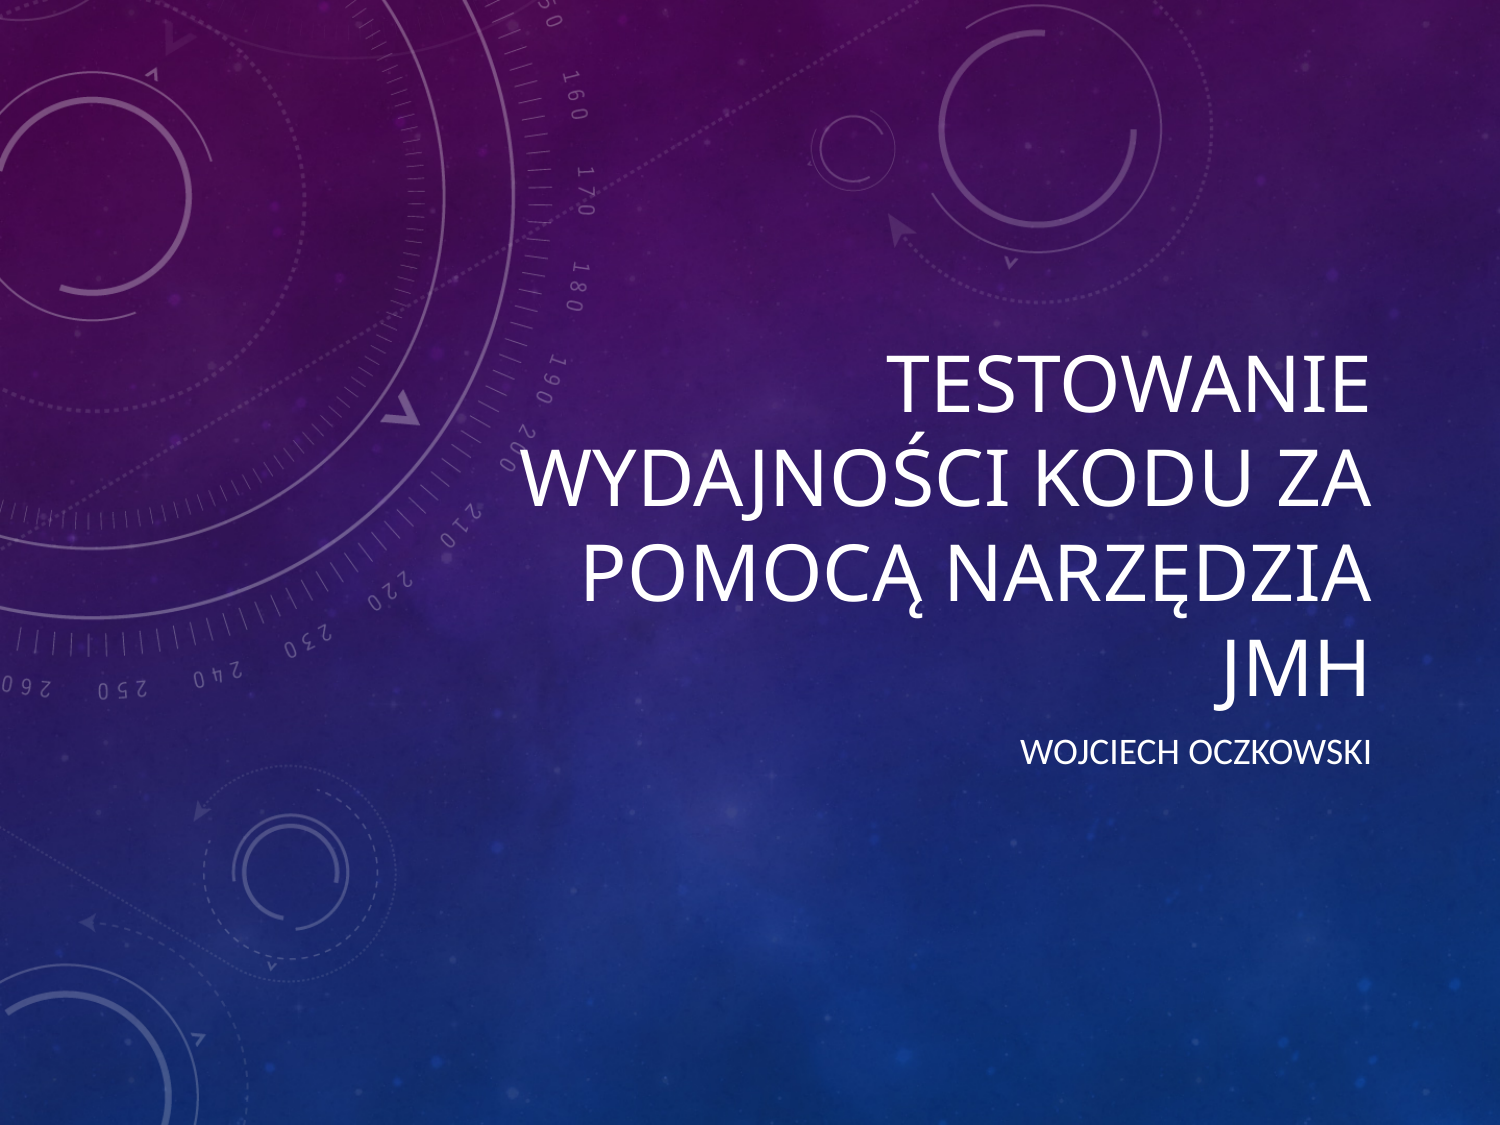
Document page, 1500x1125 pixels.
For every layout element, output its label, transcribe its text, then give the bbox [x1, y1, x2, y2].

subtitle Wojciech Oczkowski [450, 719, 1388, 950]
title Testowanie Wydajności Kodu za pomocą Narzędzia JMH [450, 322, 1388, 719]
picture [0, 0, 1500, 1125]
